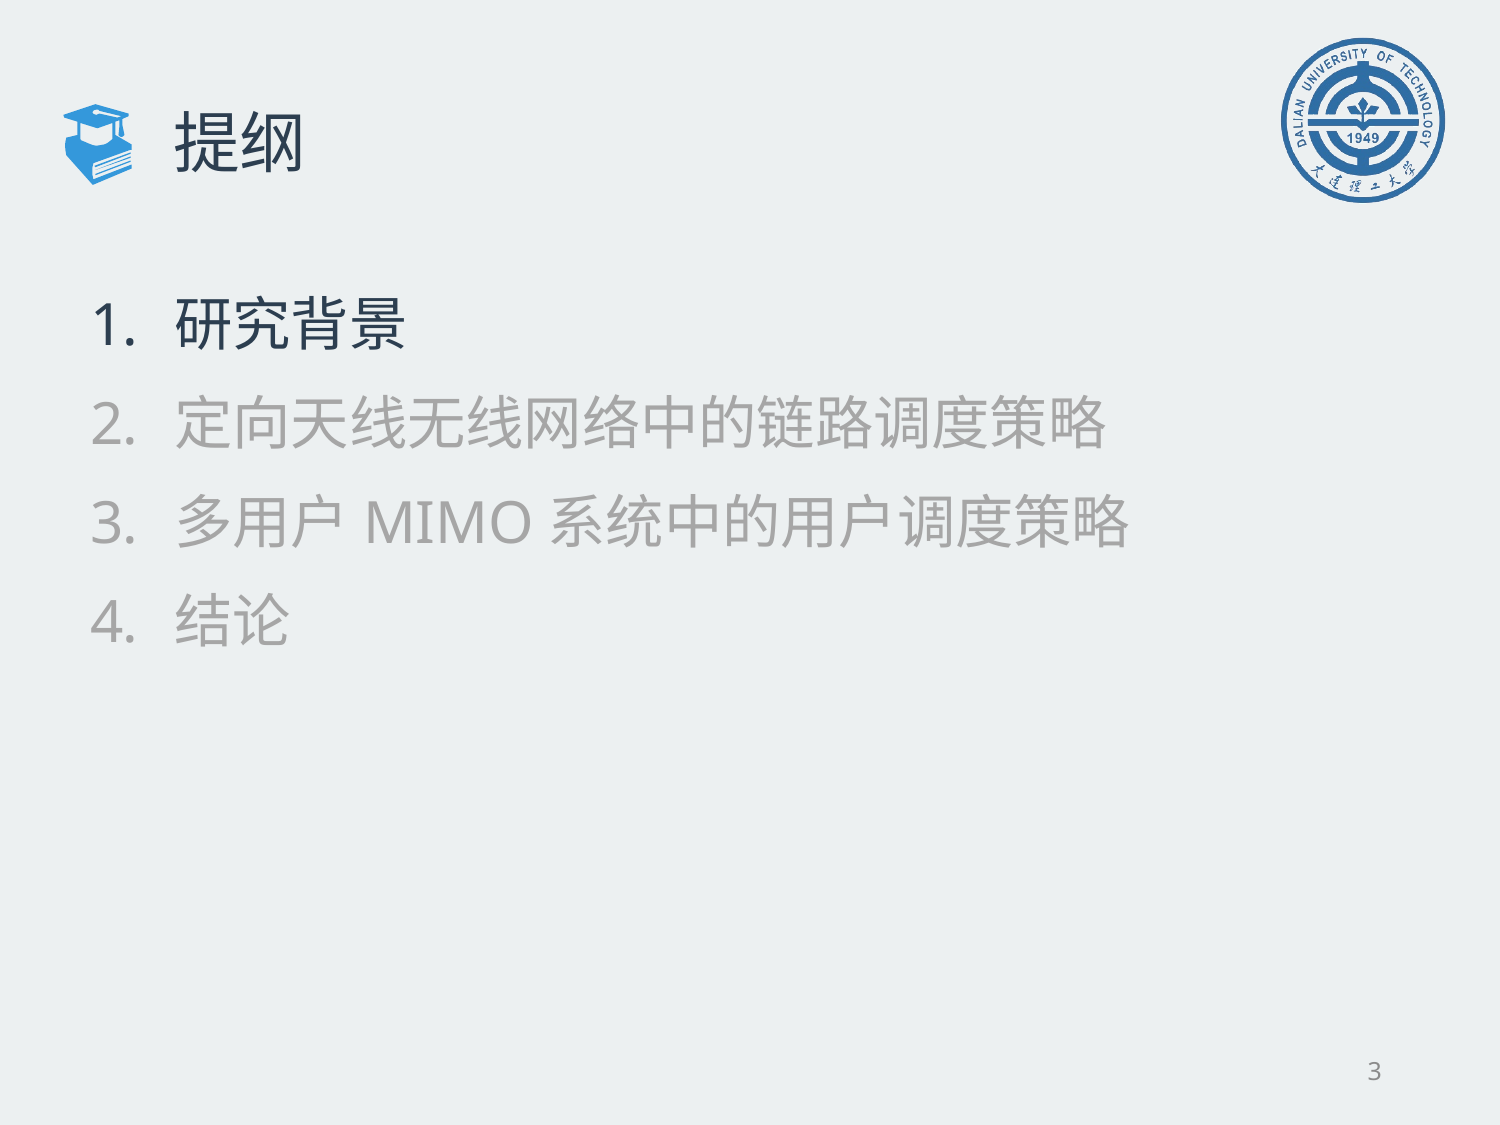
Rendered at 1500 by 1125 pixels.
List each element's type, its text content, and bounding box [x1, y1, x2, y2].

text_box 提纲 [97, 46, 1448, 235]
picture [1265, 18, 1463, 216]
slide_number 3 [1059, 1042, 1397, 1103]
text_box [63, 104, 132, 185]
list 研究背景 定向天线无线网络中的链路调度策略 多用户MIMO系统中的用户调度策略 结论 [75, 262, 1425, 1005]
